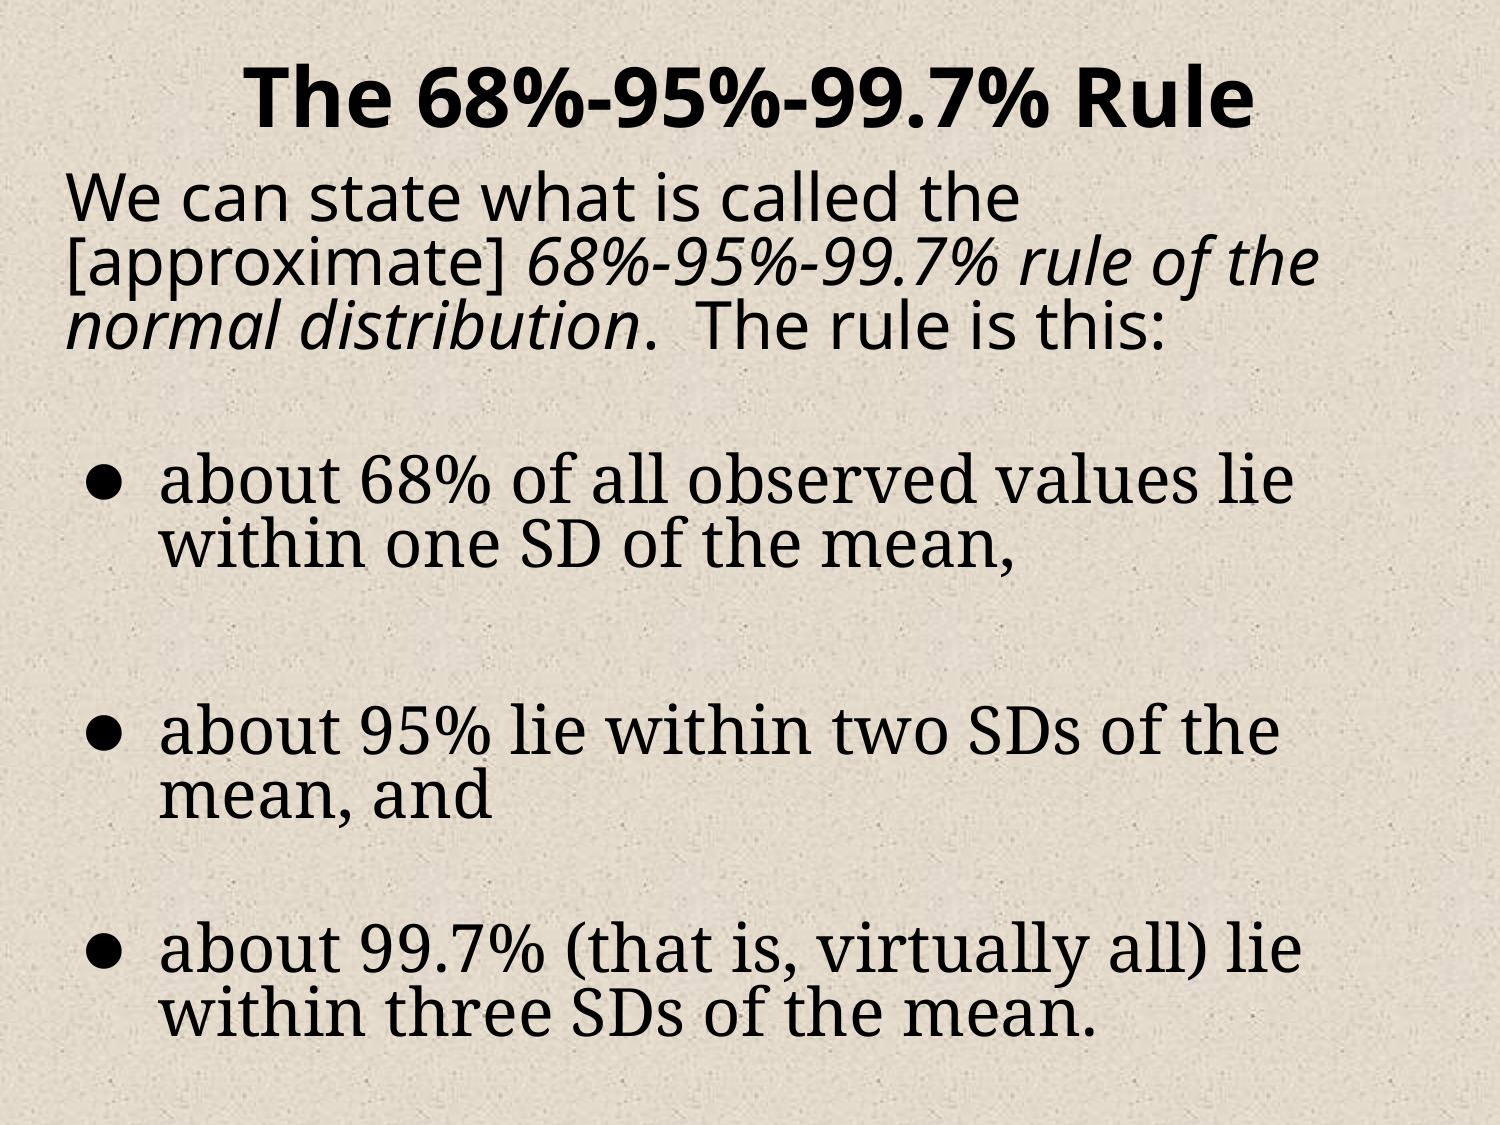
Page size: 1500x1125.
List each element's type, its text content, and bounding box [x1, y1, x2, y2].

title The 68%-95%-99.7% Rule [75, 24, 1425, 162]
picture [0, 0, 1500, 1125]
list We can state what is called the [approximate] 68%-95%-99.7% rule of the normal distribution. The rule is this: about 68% of all observed values lie within one SD of the mean, about 95% lie within two SDs of the mean, and about 99.7% (that is, virtually all) lie within three SDs of the mean. [50, 162, 1450, 1088]
